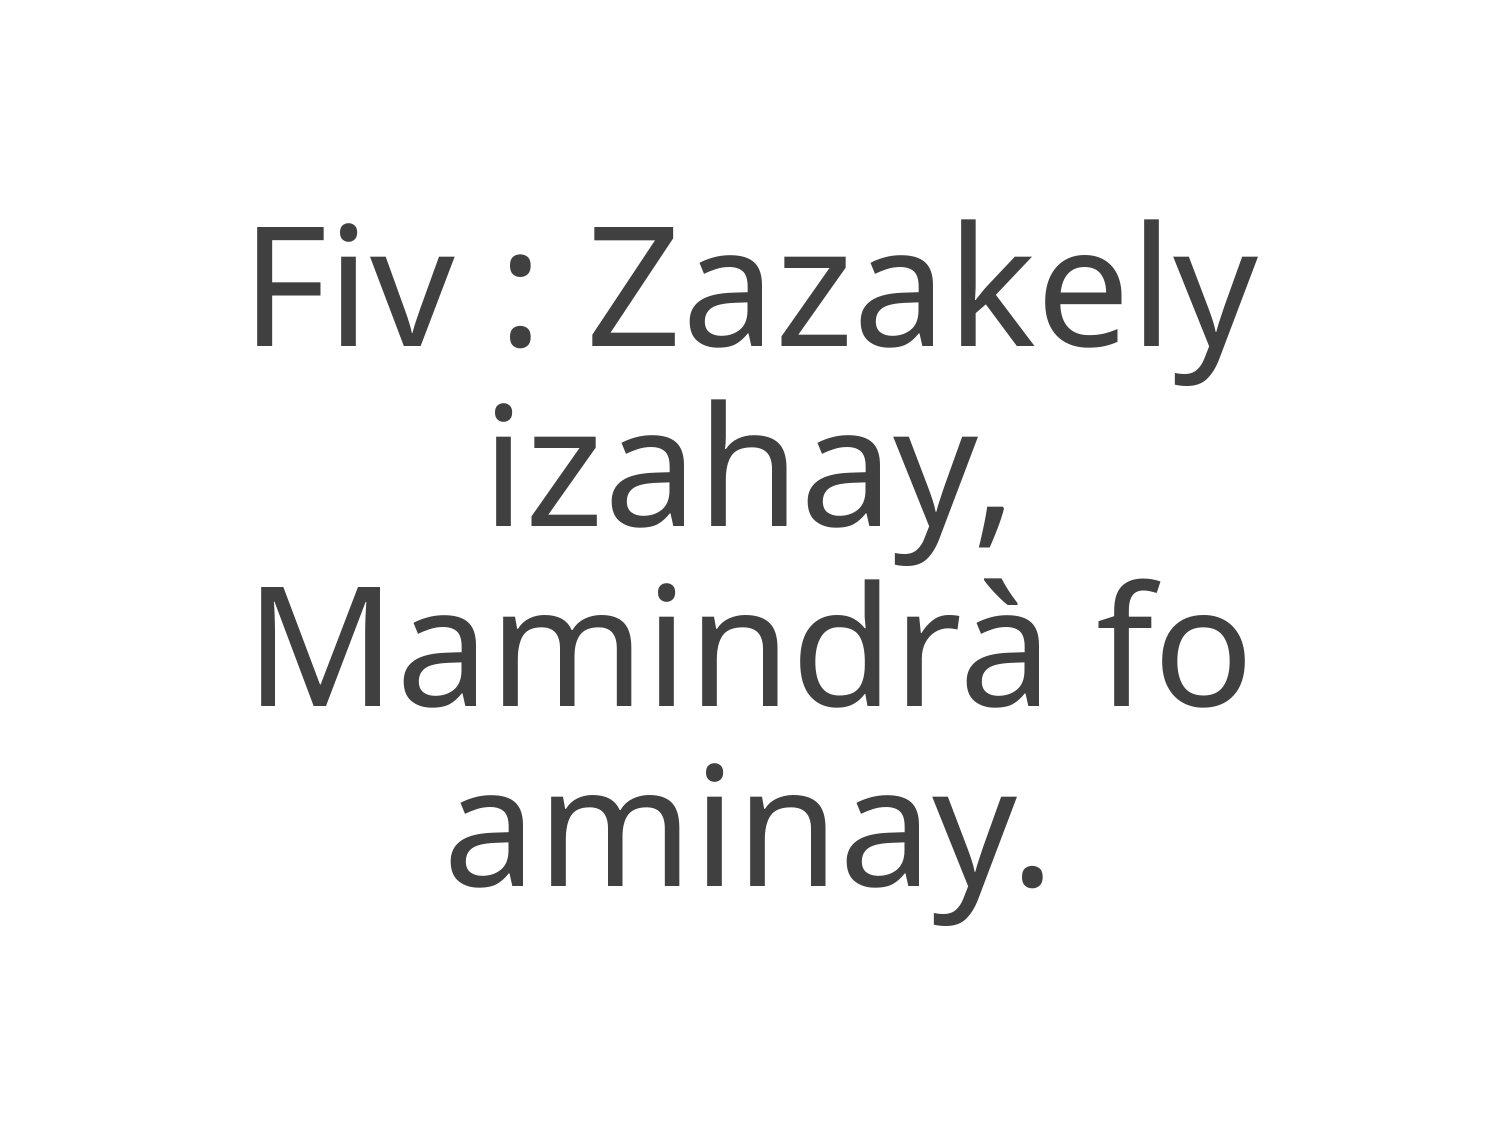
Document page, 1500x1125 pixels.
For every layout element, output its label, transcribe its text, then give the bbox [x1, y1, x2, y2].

title Fiv : Zazakely izahay, Mamindrà fo aminay. [0, 453, 1500, 672]
